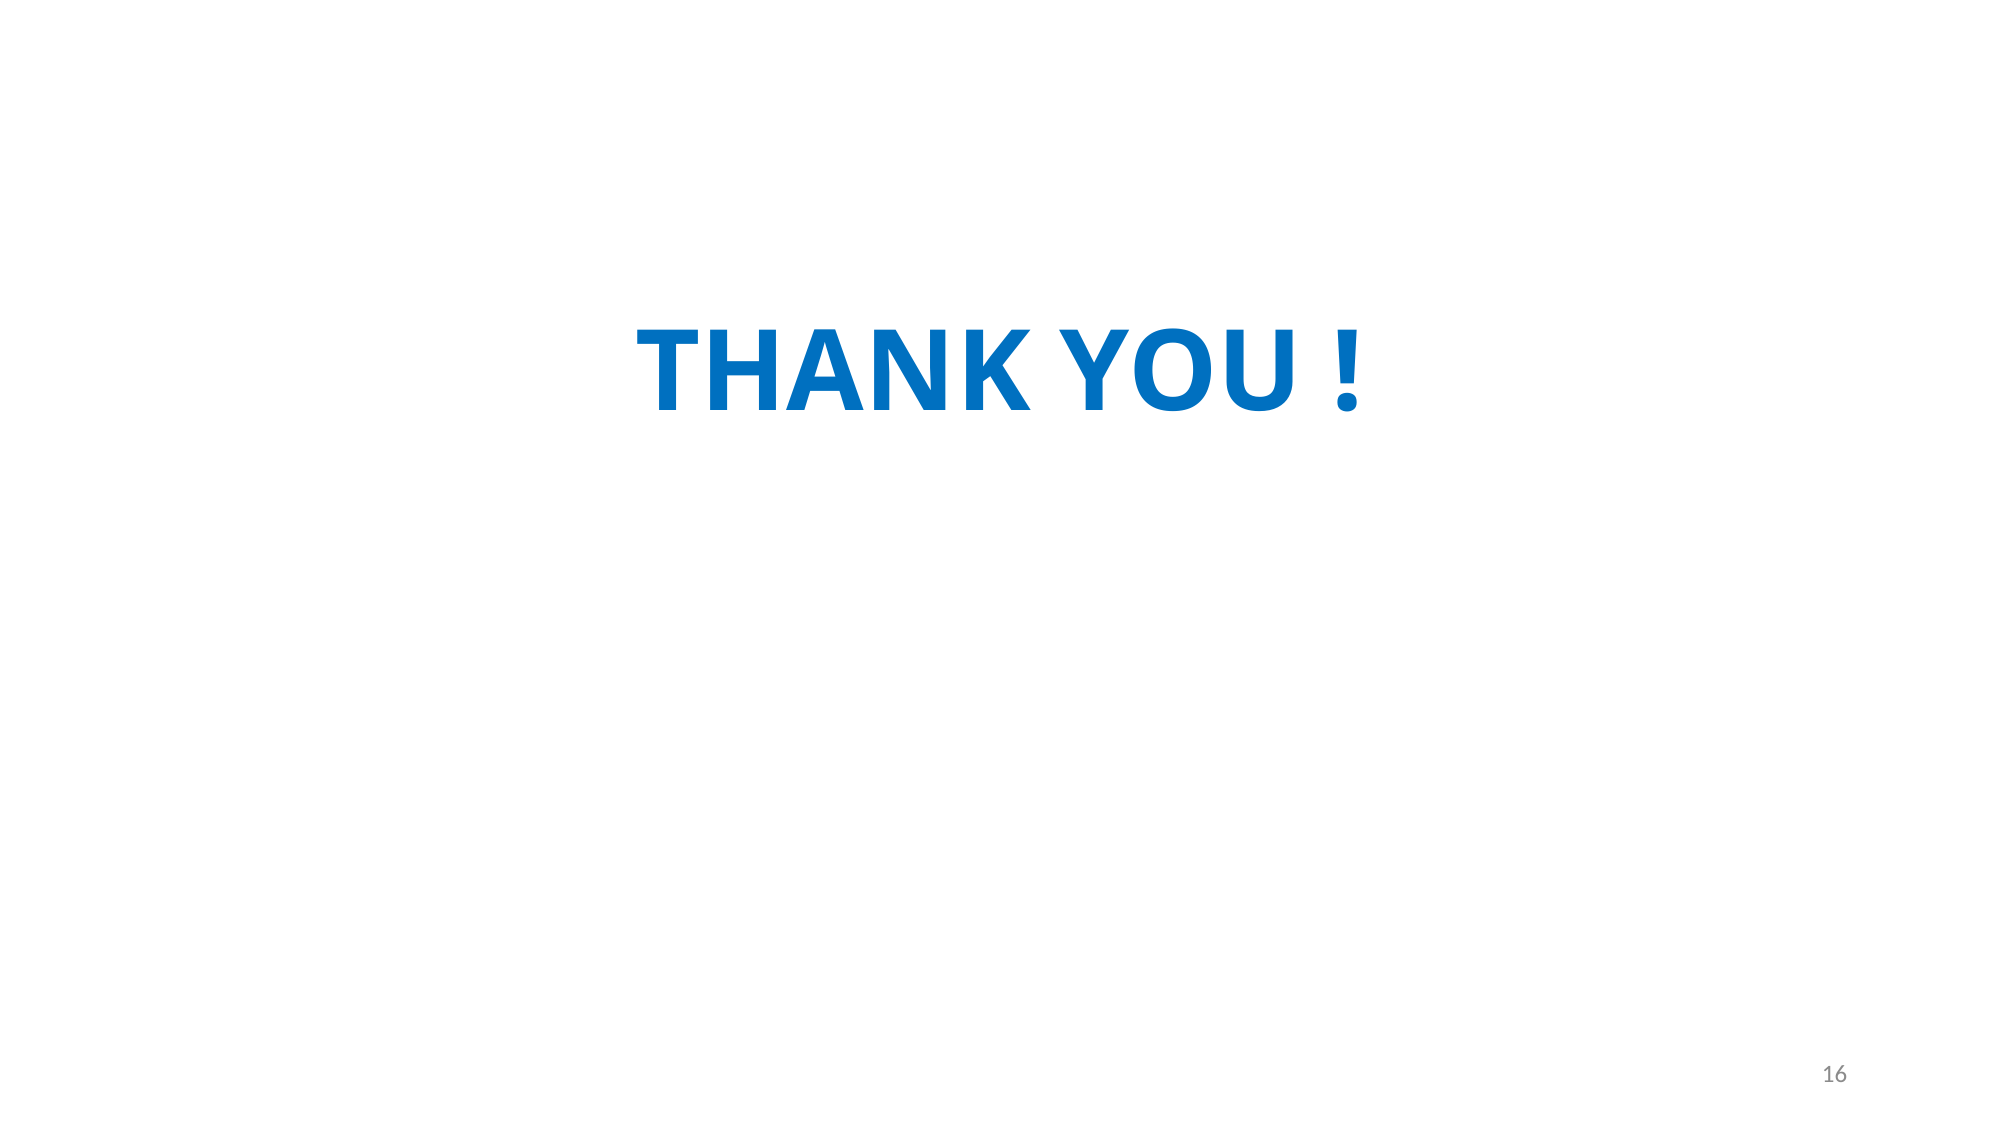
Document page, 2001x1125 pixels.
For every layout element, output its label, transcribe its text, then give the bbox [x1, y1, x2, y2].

text_box THANK YOU ! [0, 306, 2000, 478]
slide_number 16 [1412, 1042, 1863, 1103]
